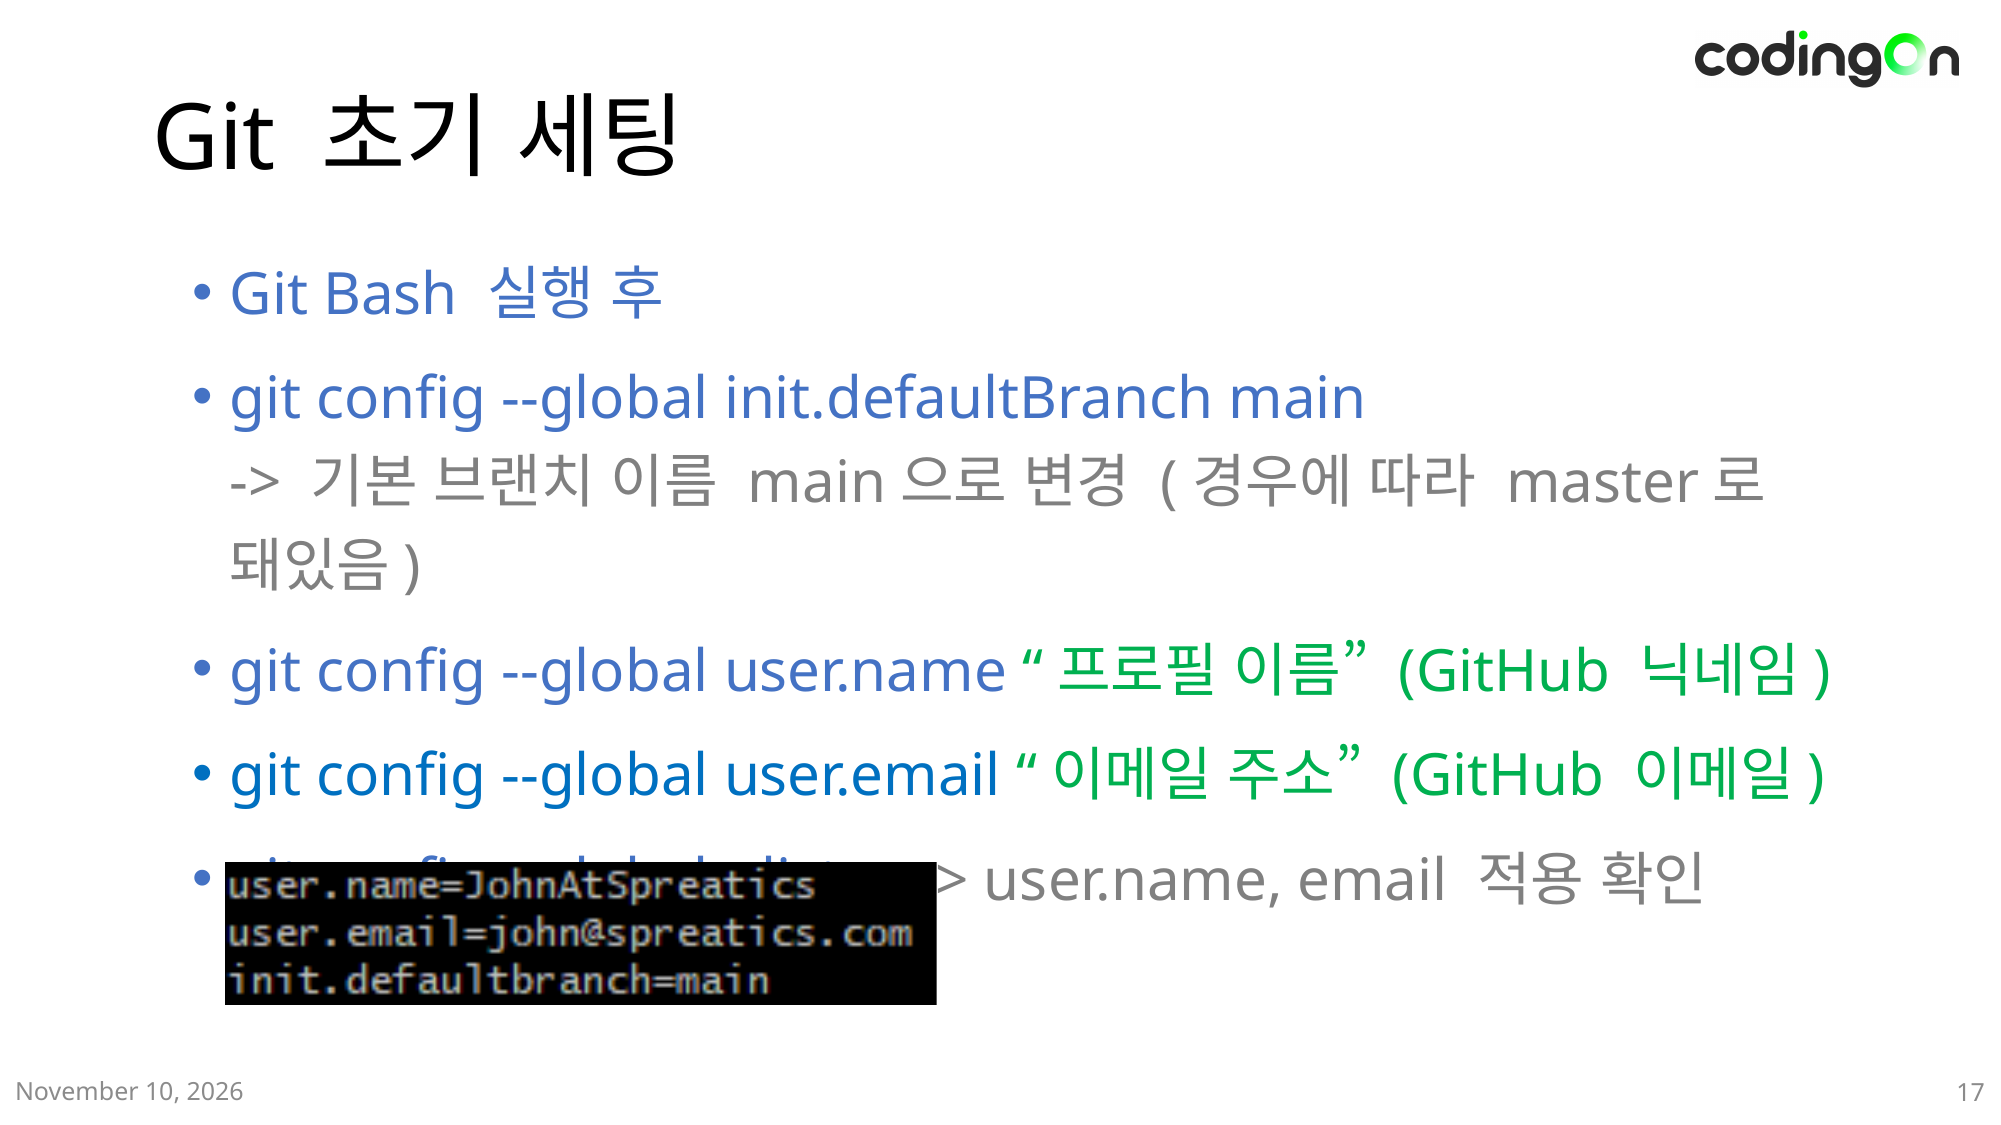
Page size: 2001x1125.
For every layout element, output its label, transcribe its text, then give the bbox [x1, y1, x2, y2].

picture [1695, 30, 1959, 88]
slide_number 17 [1550, 1063, 2000, 1124]
slide_number 2024년 12월 [0, 1062, 450, 1123]
picture [224, 862, 937, 1005]
title Git 초기 세팅 [137, 31, 1863, 249]
text_box Git Bash 실행 후 git config --global init.defaultBranch main -> 기본 브랜치 이름 main으로 변경 (경우에 따라 master로 돼있음) git config --global user.name “프로필 이름” (GitHub 닉네임) git config --global user.email “이메일 주소” (GitHub 이메일) git config --global --list -> user.name, email 적용 확인 [177, 234, 1903, 947]
